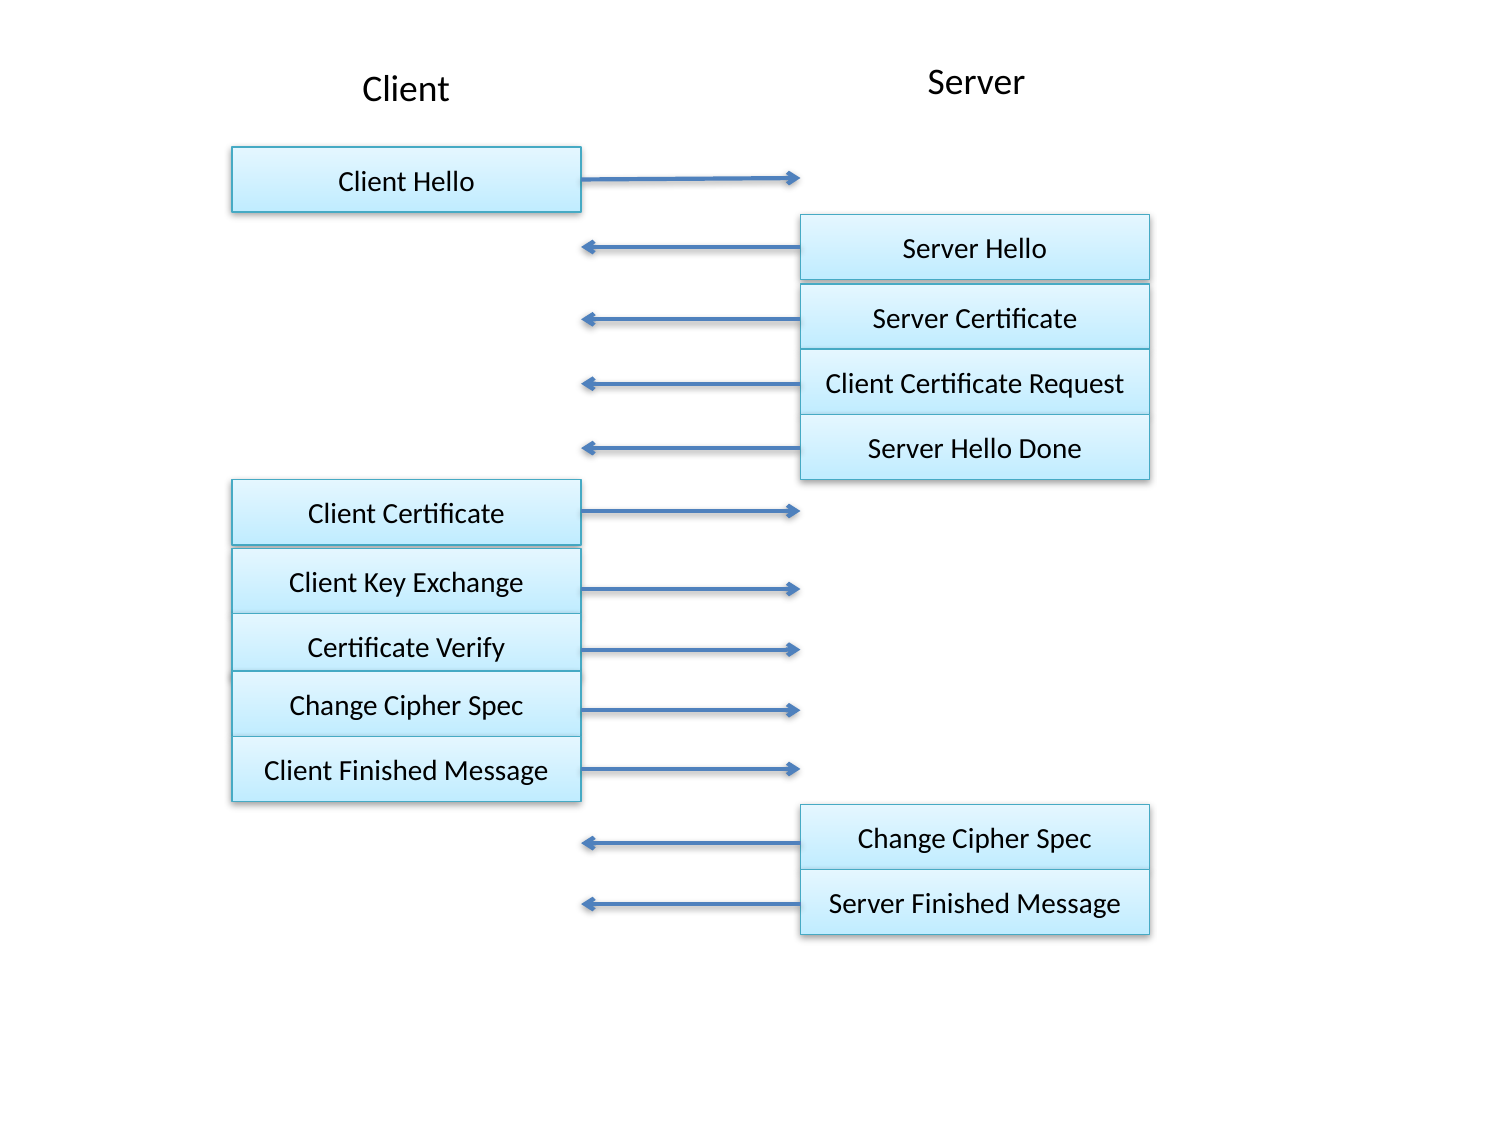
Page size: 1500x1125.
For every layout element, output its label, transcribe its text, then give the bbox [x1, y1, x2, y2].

text_box Server Hello Done [800, 414, 1150, 480]
text_box Client [249, 56, 563, 117]
text_box Change Cipher Spec [231, 670, 582, 735]
text_box Change Cipher Spec [800, 804, 1150, 868]
text_box Server Finished Message [800, 869, 1150, 935]
text_box Client Finished Message [231, 736, 582, 802]
text_box Server Hello [800, 214, 1150, 280]
text_box Client Certificate [231, 479, 582, 546]
text_box Client Key Exchange [231, 548, 582, 612]
text_box Server [820, 49, 1133, 110]
text_box Certificate Verify [231, 613, 582, 670]
text_box Client Certificate Request [800, 348, 1150, 413]
text_box Server Certificate [800, 283, 1150, 348]
text_box Client Hello [231, 146, 582, 213]
